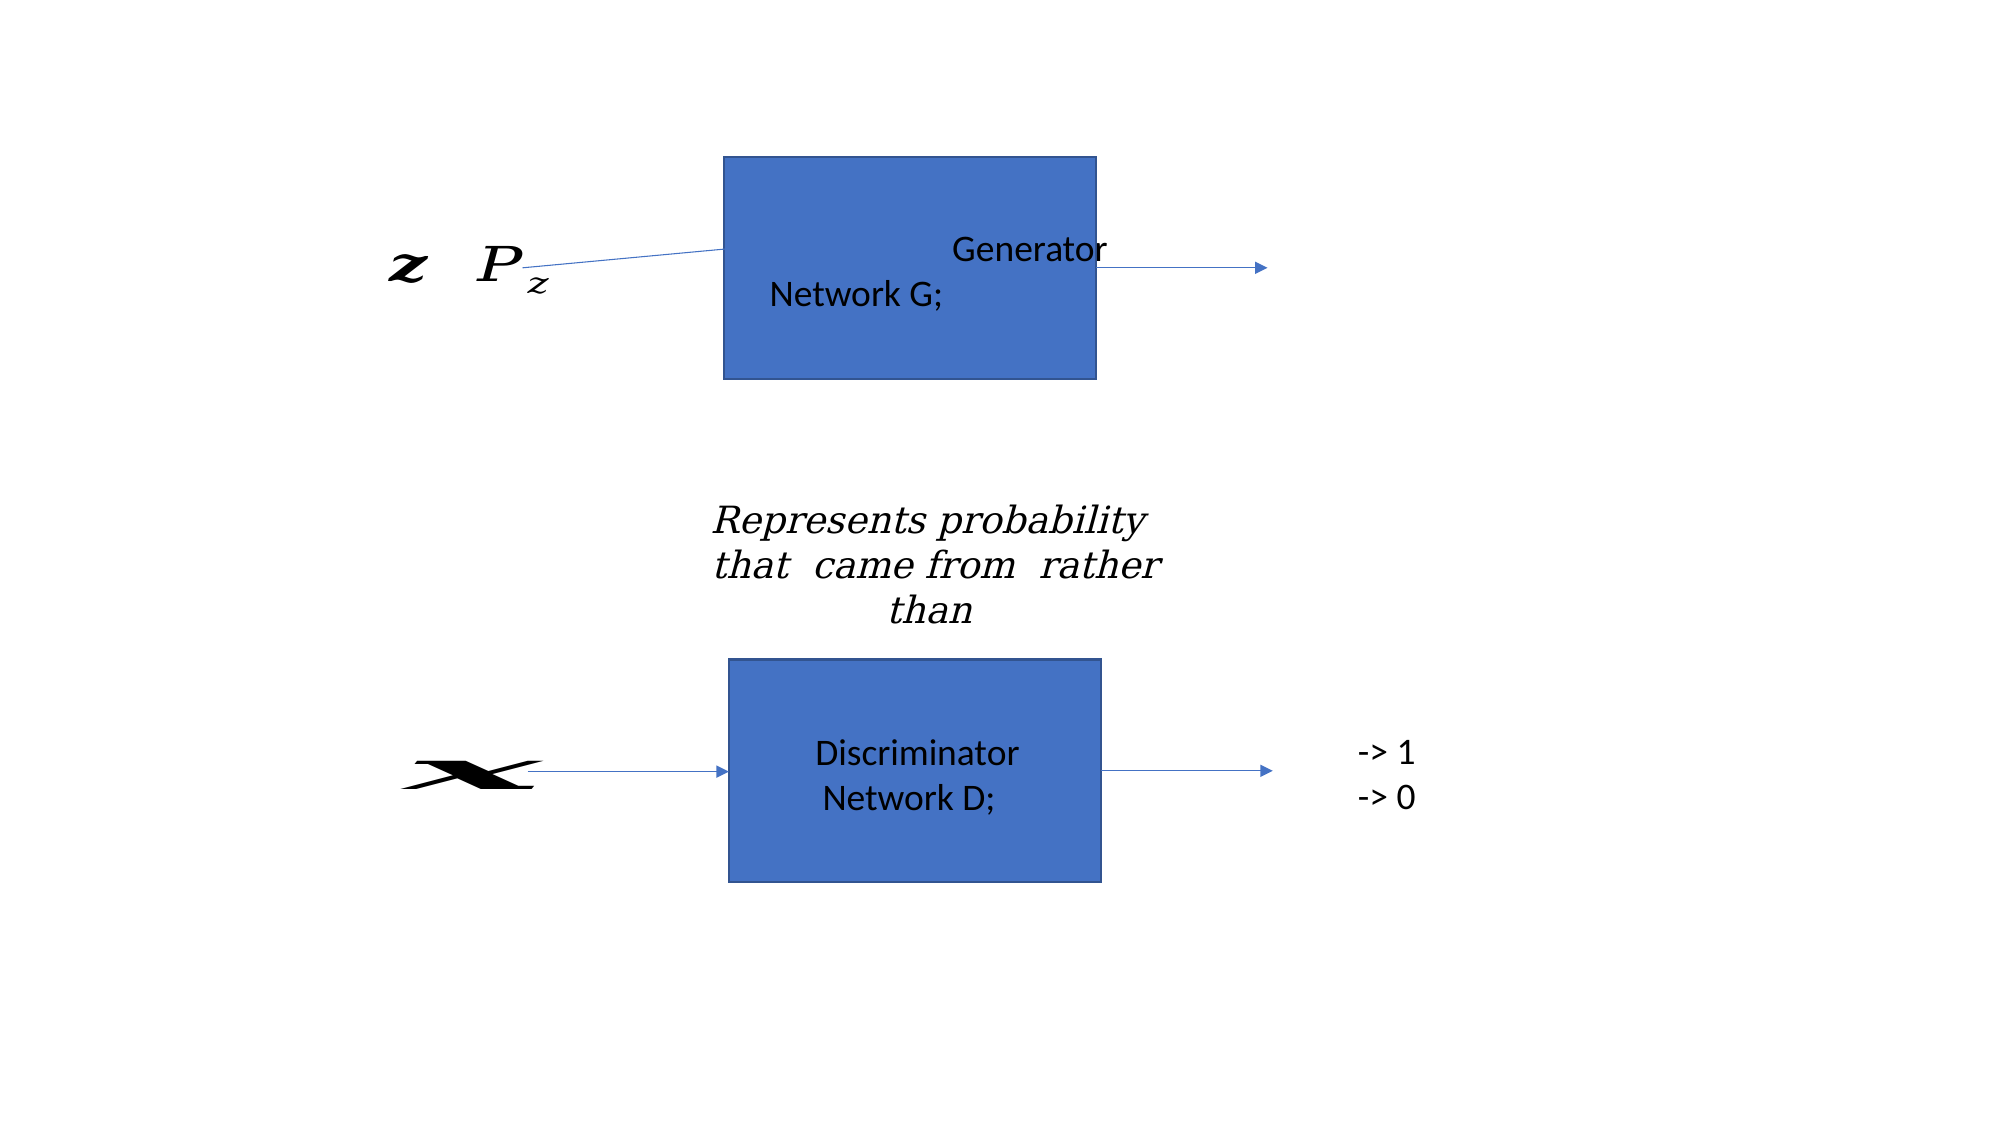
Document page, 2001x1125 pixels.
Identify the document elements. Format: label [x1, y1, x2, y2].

text_box [728, 658, 1102, 883]
text_box [723, 156, 1097, 380]
